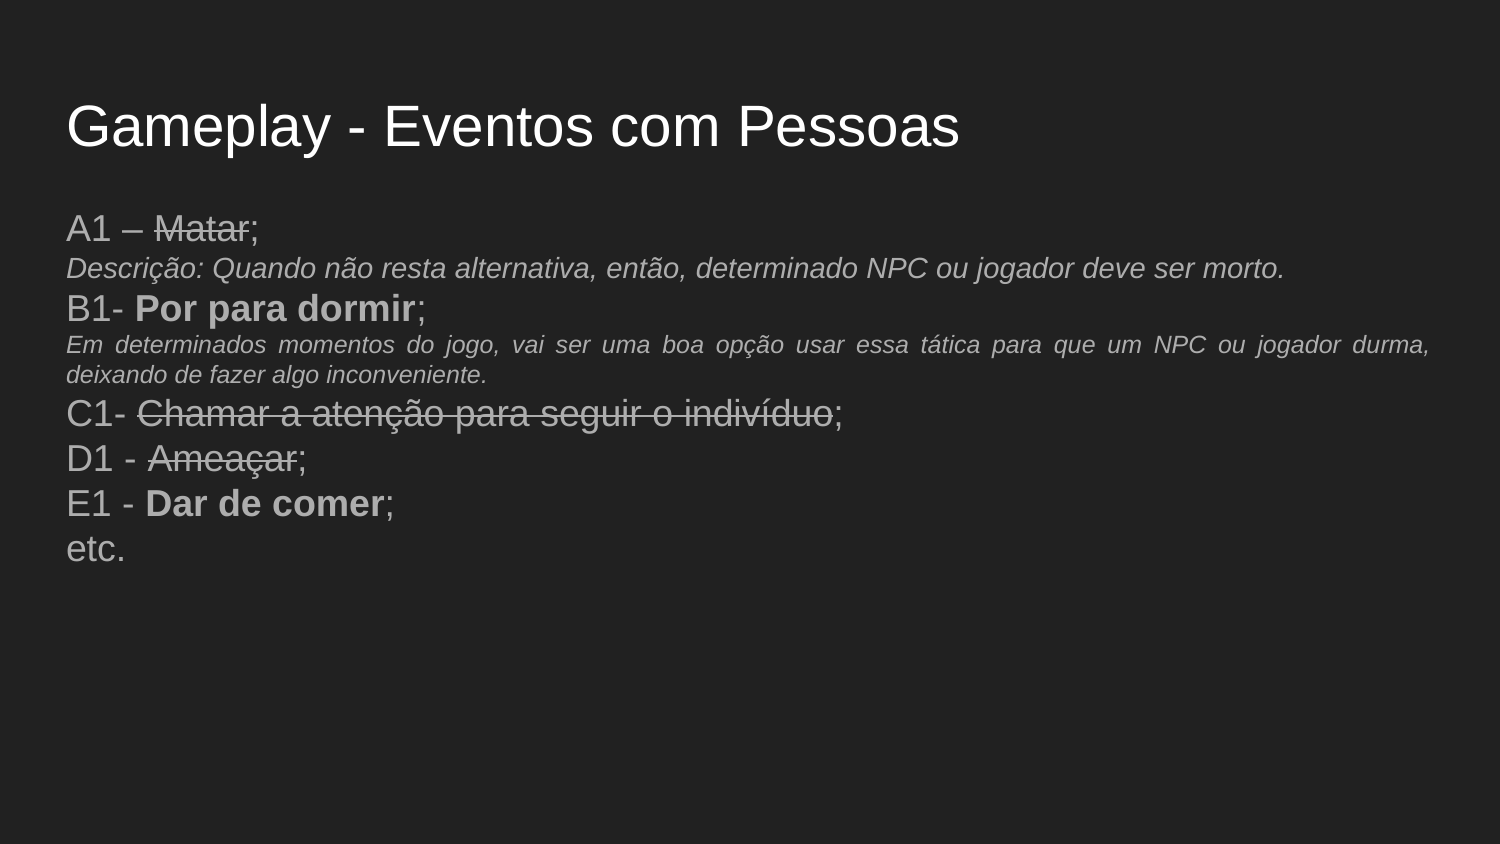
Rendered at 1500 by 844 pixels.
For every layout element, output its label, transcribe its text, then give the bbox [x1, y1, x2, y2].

title Gameplay - Eventos com Pessoas [51, 72, 1449, 167]
list A1 – Matar; Descrição: Quando não resta alternativa, então, determinado NPC ou jogador deve ser morto. B1- Por para dormir; Em determinados momentos do jogo, vai ser uma boa opção usar essa tática para que um NPC ou jogador durma, deixando de fazer algo inconveniente. C1- Chamar a atenção para seguir o indivíduo; D1 - Ameaçar; E1 - Dar de comer; etc. [51, 189, 1449, 750]
